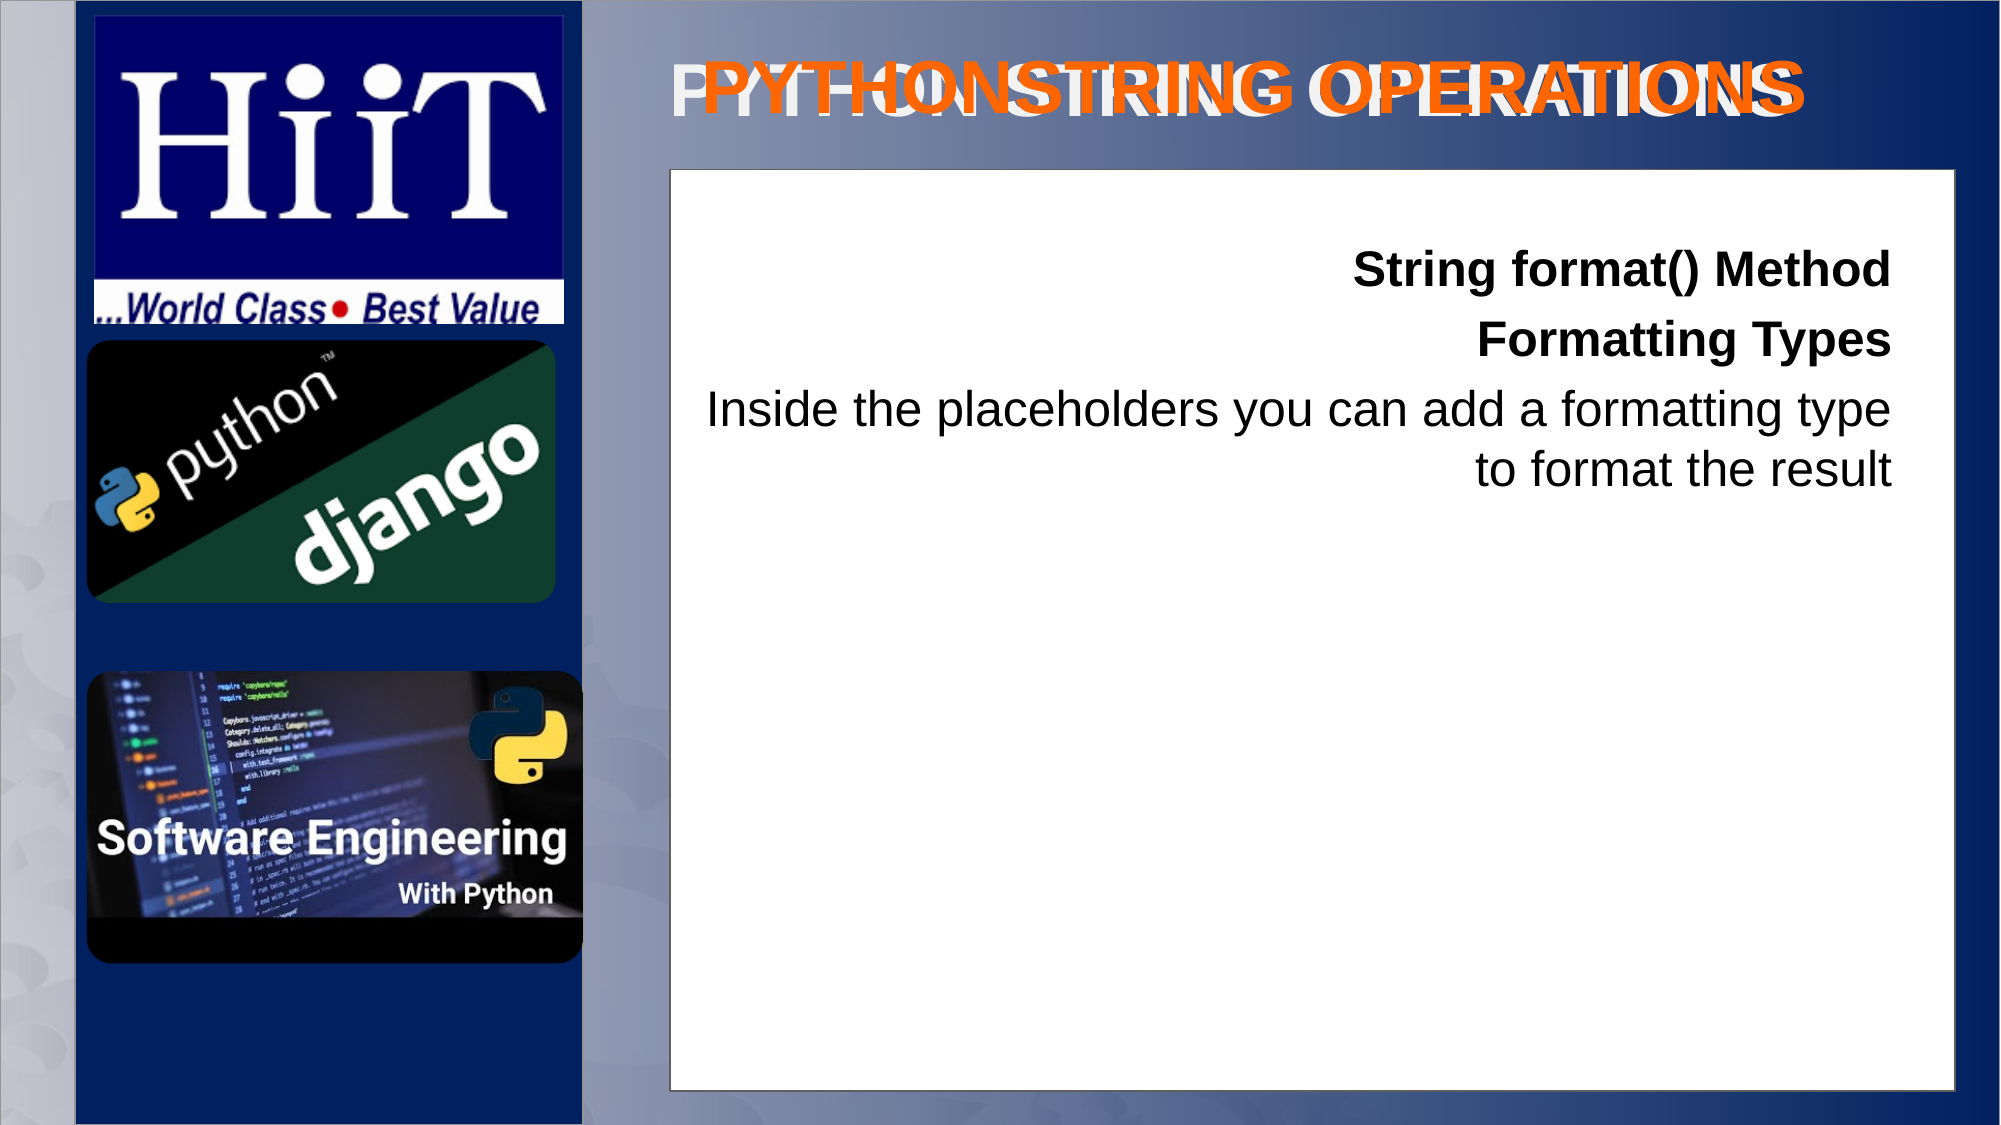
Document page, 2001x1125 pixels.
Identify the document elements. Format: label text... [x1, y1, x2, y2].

text_box [74, 0, 584, 1125]
text_box [0, 0, 74, 1125]
picture [86, 340, 556, 603]
text_box [669, 169, 1955, 1091]
text_box PYTHON STRING OPERATIONS [582, 62, 1833, 202]
picture [94, 15, 564, 324]
text_box [584, 0, 2000, 1125]
text_box PYTHONSTRING OPERATIONS [582, 13, 1824, 154]
picture [86, 671, 583, 964]
subtitle String format() Method Formatting Types Inside the placeholders you can add a formatting type to format the result [679, 228, 1908, 517]
